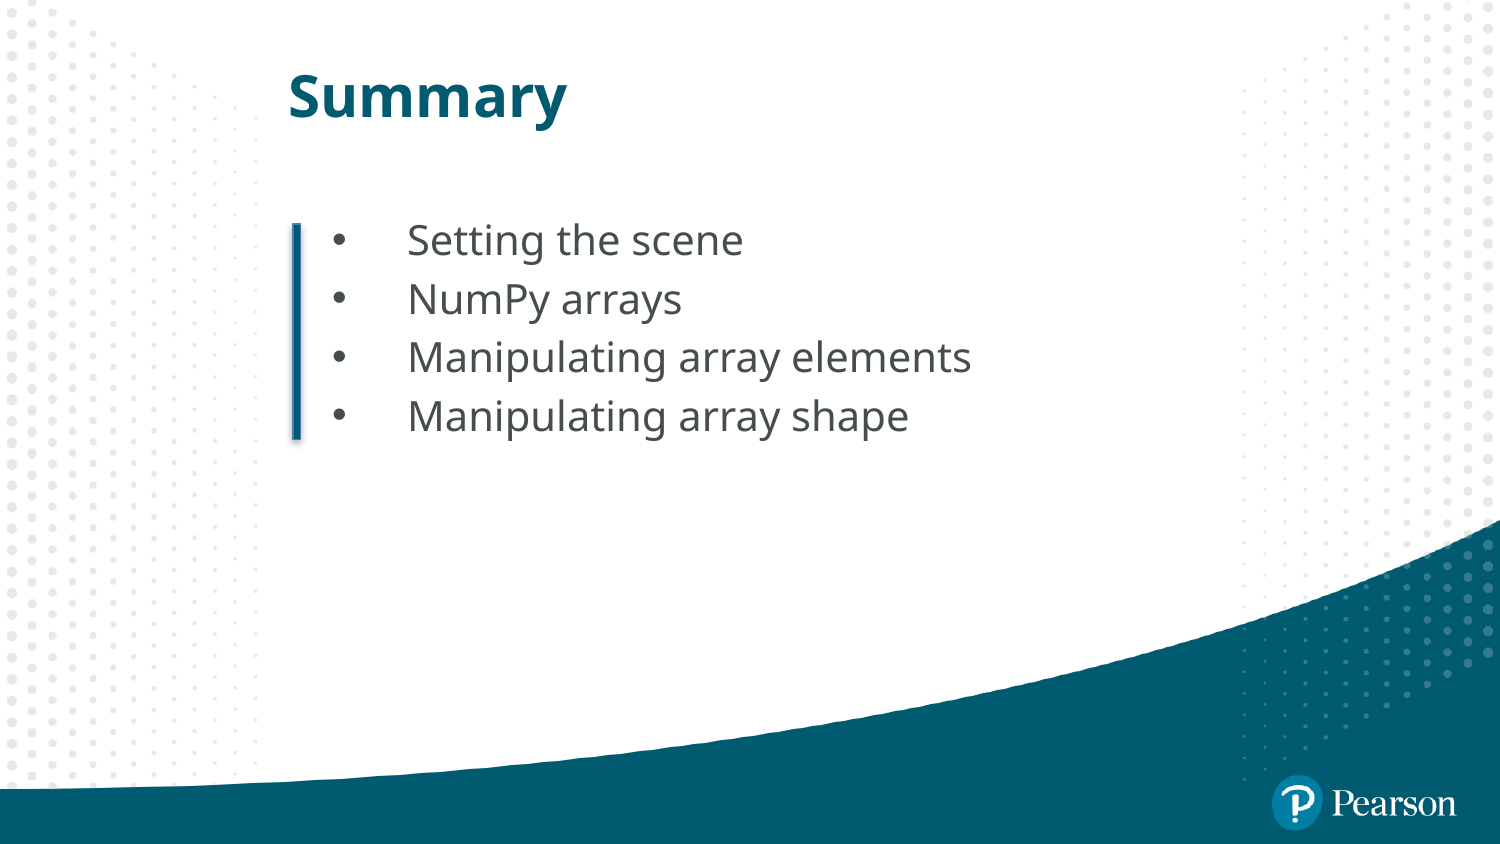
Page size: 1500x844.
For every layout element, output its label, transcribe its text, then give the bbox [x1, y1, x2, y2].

picture [1447, 798, 1454, 815]
picture [1354, 800, 1361, 815]
picture [1464, 595, 1471, 603]
picture [1405, 799, 1416, 812]
subtitle Setting the scene NumPy arrays Manipulating array elements Manipulating array shape [307, 206, 1331, 485]
picture [1432, 799, 1436, 813]
picture [1464, 638, 1471, 646]
picture [0, 0, 1500, 788]
picture [1444, 670, 1451, 677]
picture [1464, 660, 1471, 667]
picture [1444, 649, 1451, 656]
picture [1464, 616, 1471, 624]
picture [1419, 800, 1424, 814]
picture [1444, 628, 1451, 634]
picture [1347, 791, 1353, 804]
title Summary [273, 51, 1389, 155]
picture [1484, 541, 1492, 549]
picture [1484, 562, 1492, 570]
picture [1484, 627, 1492, 635]
picture [1464, 552, 1472, 559]
picture [1484, 605, 1492, 613]
picture [1444, 584, 1451, 591]
picture [1444, 563, 1451, 570]
picture [1283, 786, 1314, 815]
picture [1484, 648, 1492, 657]
picture [1484, 584, 1492, 592]
picture [1440, 798, 1444, 815]
picture [1444, 606, 1451, 613]
picture [1336, 791, 1340, 815]
picture [1381, 798, 1385, 815]
picture [1465, 573, 1471, 581]
